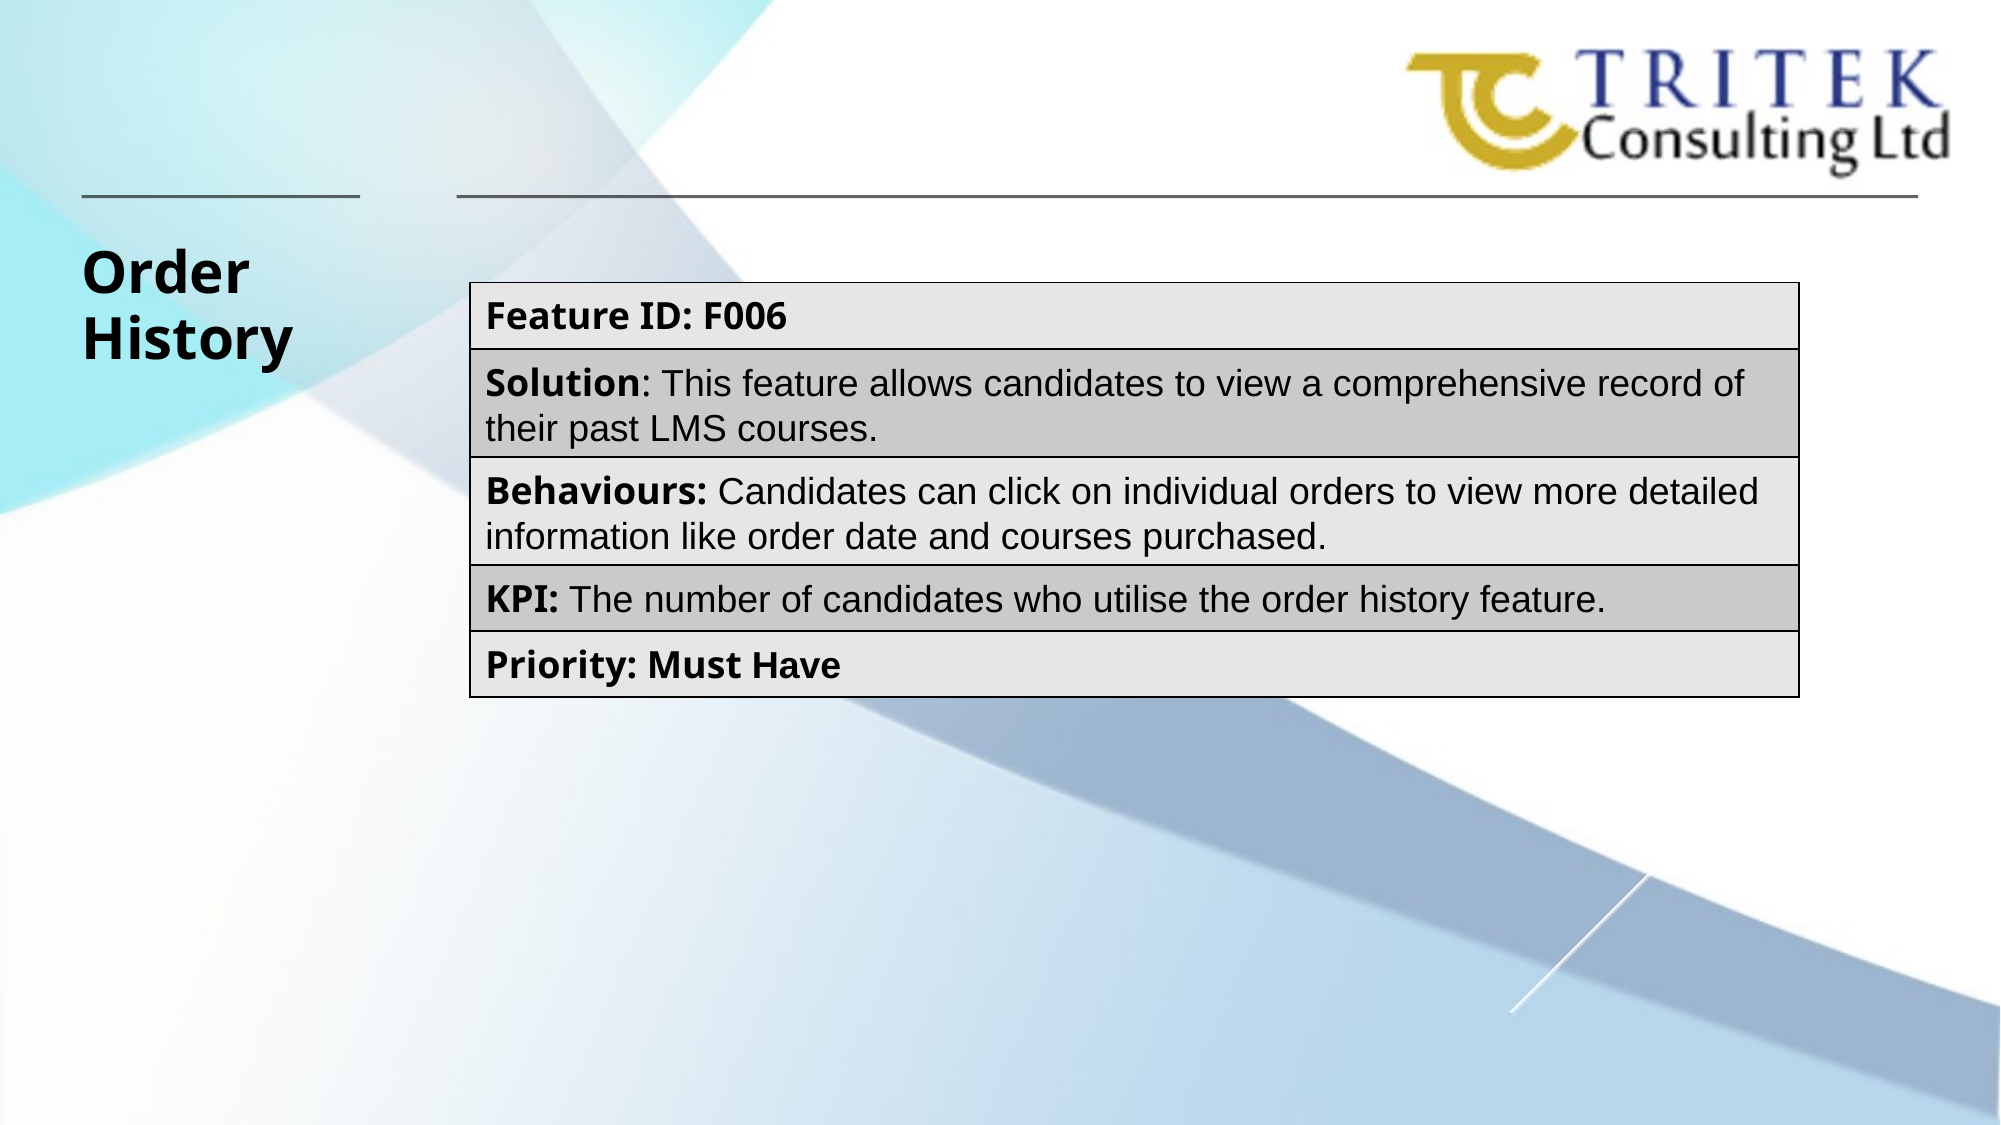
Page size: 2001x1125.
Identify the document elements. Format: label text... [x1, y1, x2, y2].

table_cell KPI: The number of candidates who utilise the order history feature. [471, 566, 1798, 630]
table_cell Priority: Must Have [471, 632, 1798, 696]
table_cell Behaviours: Candidates can click on individual orders to view more detailed information like order date and courses purchased. [471, 458, 1798, 564]
table_cell Solution: This feature allows candidates to view a comprehensive record of their past LMS courses. [471, 350, 1798, 456]
table_header Feature ID: F006 [471, 283, 1798, 348]
text_box Order History [81, 240, 392, 406]
picture [0, 0, 2001, 1125]
